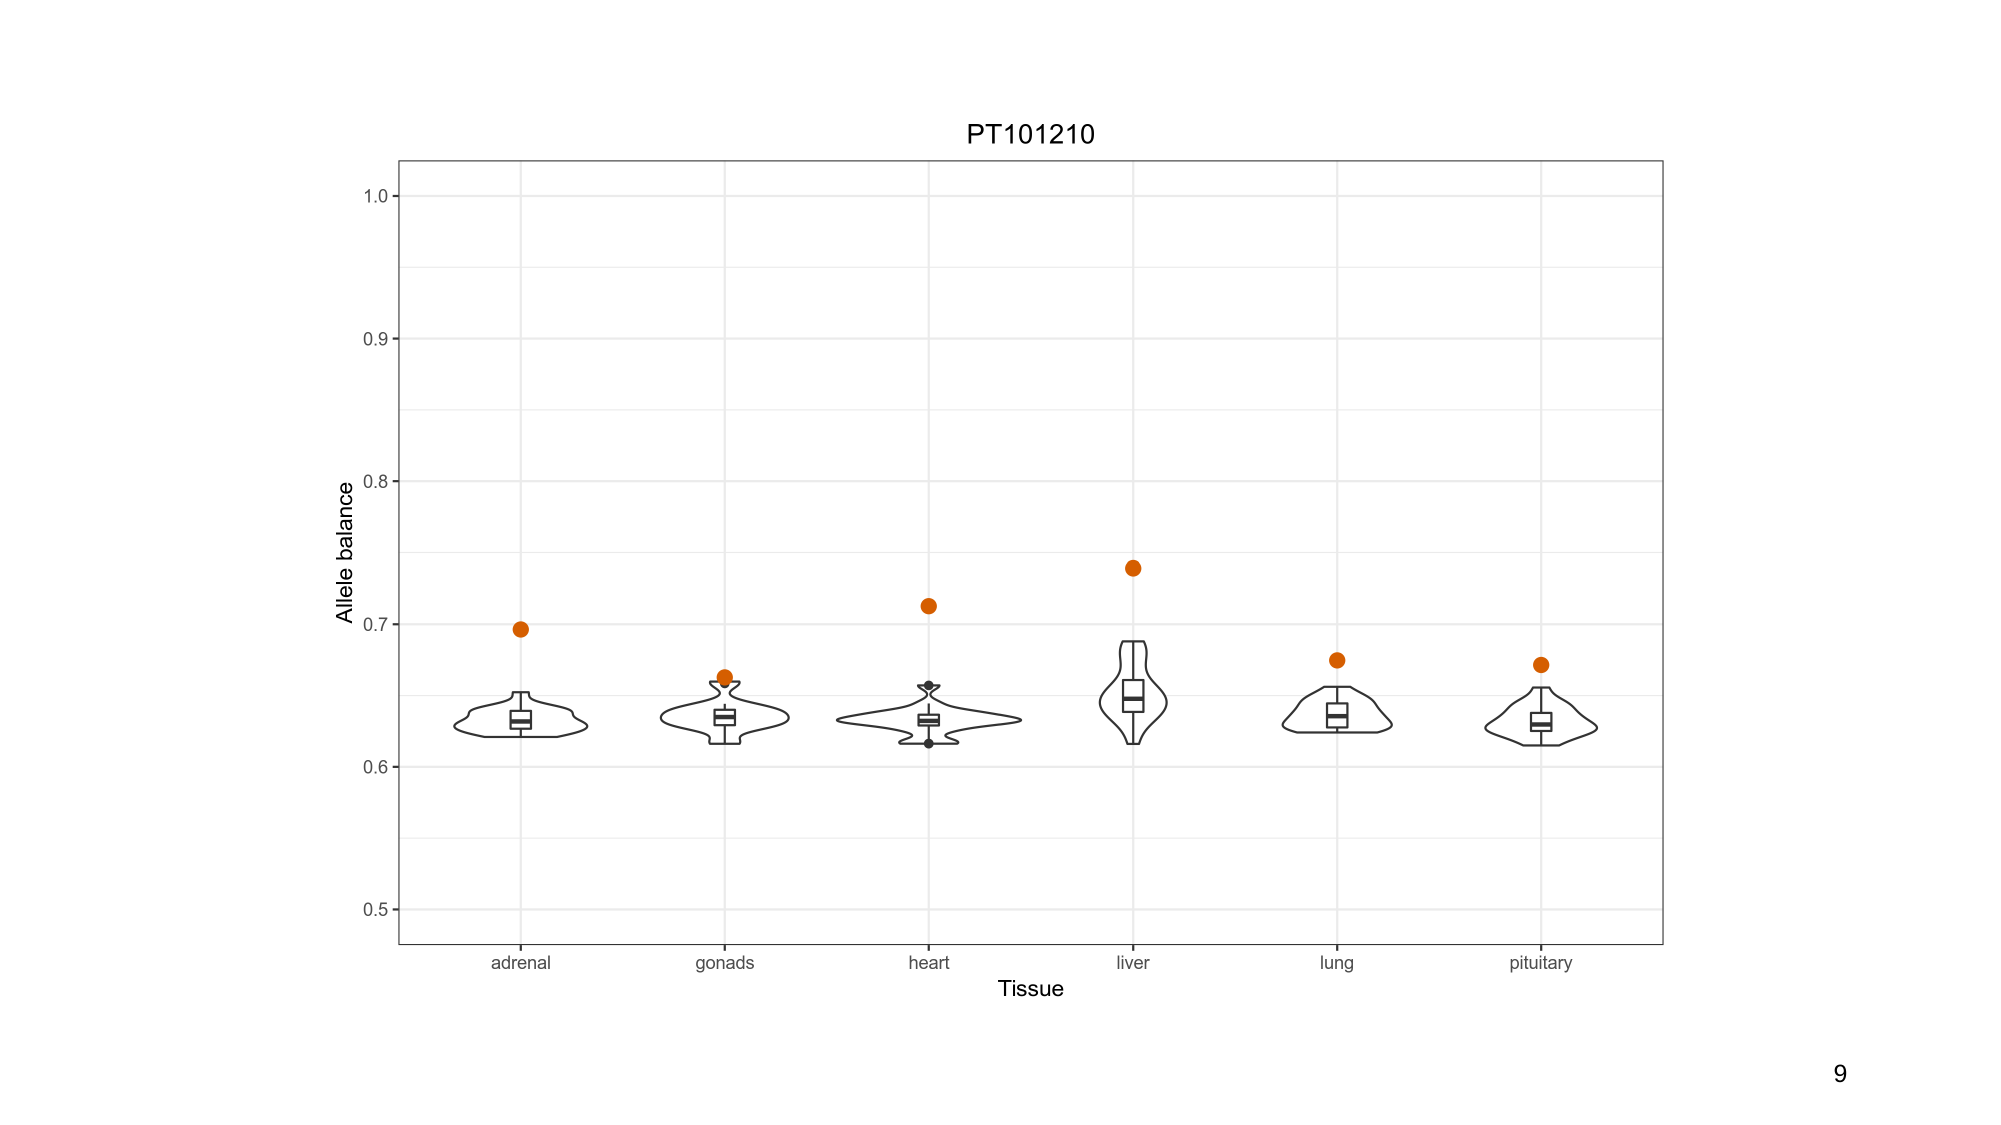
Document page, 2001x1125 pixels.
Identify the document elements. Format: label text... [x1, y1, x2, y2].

slide_number 9 [1412, 1042, 1863, 1103]
picture [324, 112, 1675, 1013]
